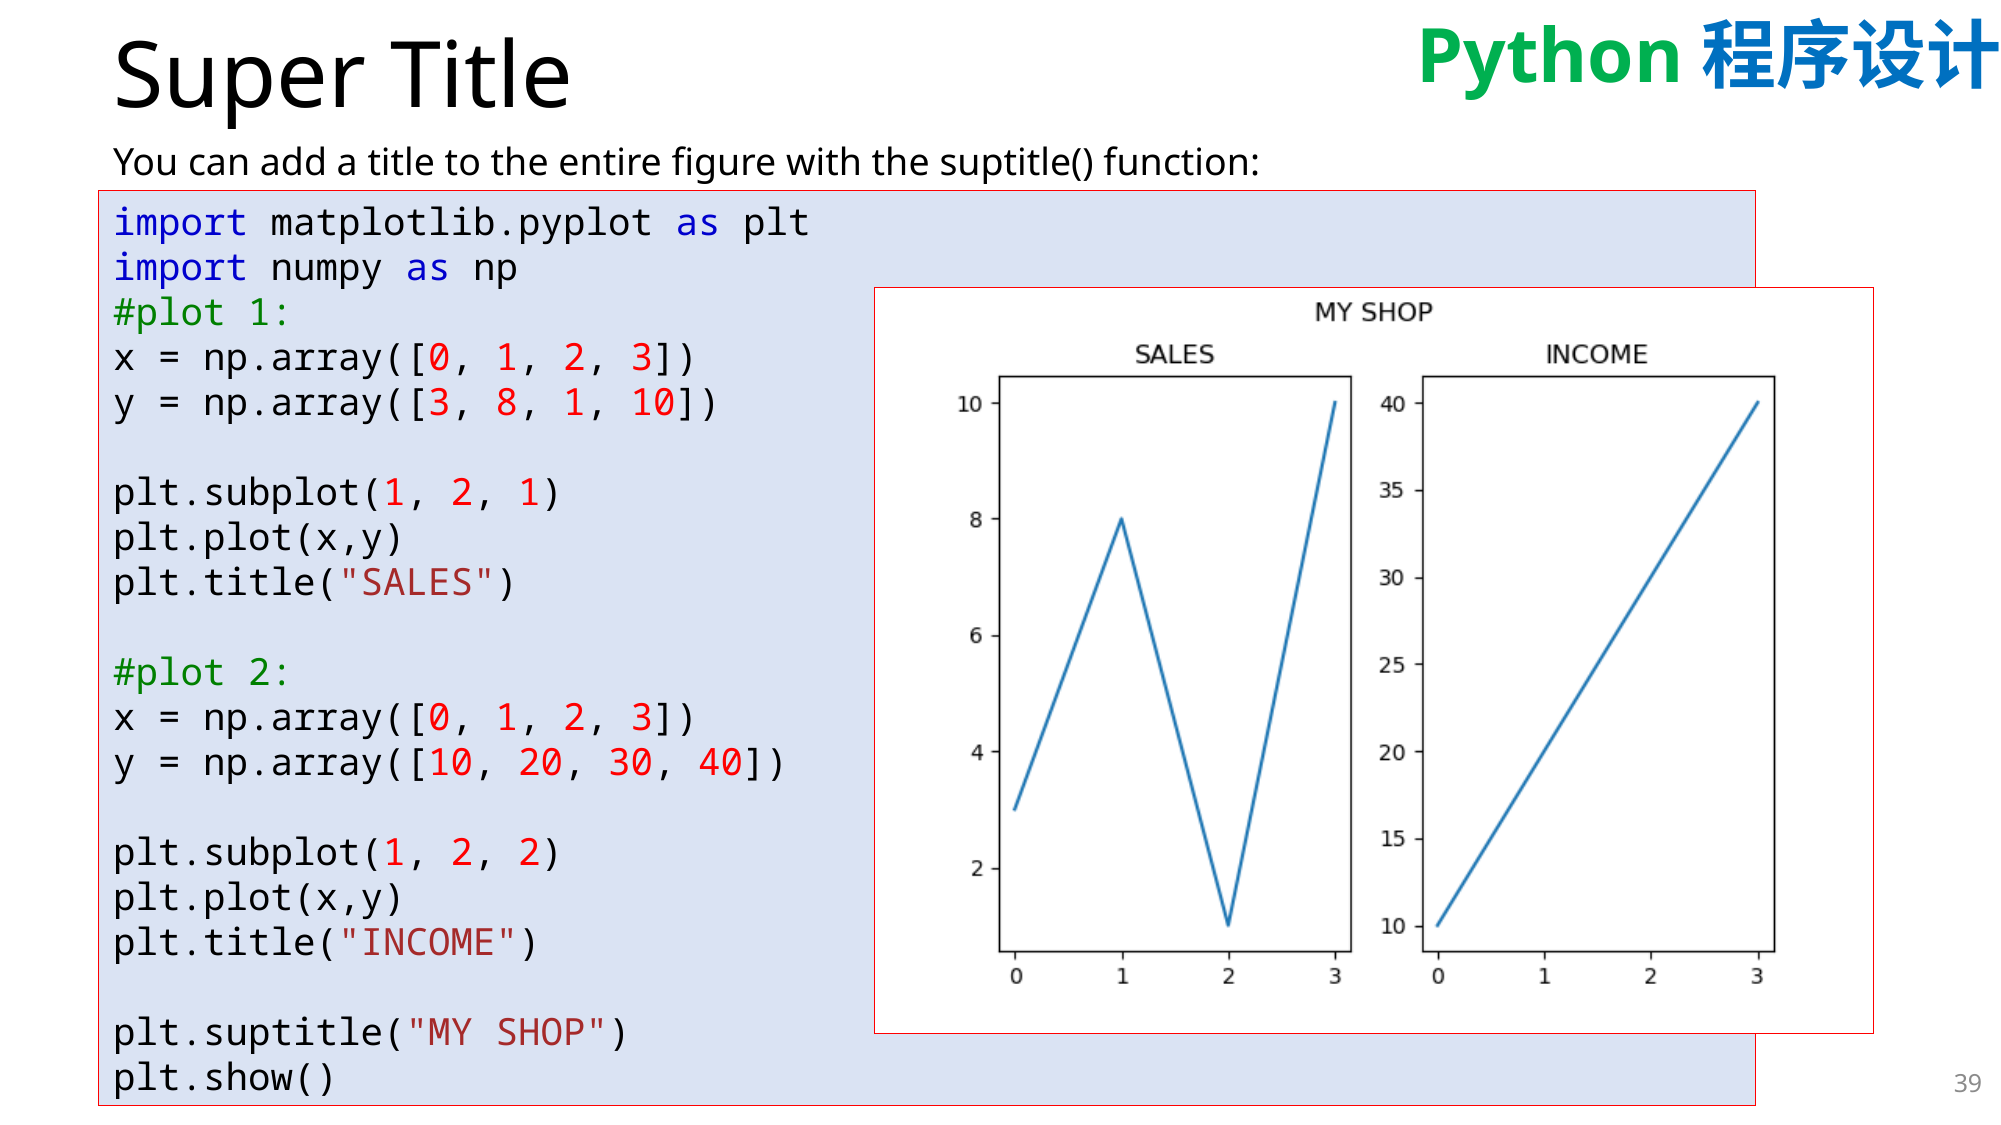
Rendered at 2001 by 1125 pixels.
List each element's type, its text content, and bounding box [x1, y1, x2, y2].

picture [873, 287, 1874, 1034]
slide_number 39 [1841, 1054, 1998, 1115]
text_box import matplotlib.pyplot as plt import numpy as np #plot 1: x = np.array([0, 1, 2, 3]) y = np.array([3, 8, 1, 10]) plt.subplot(1, 2, 1) plt.plot(x,y) plt.title("SALES") #plot 2: x = np.array([0, 1, 2, 3]) y = np.array([10, 20, 30, 40]) plt.subplot(1, 2, 2) plt.plot(x,y) plt.title("INCOME") plt.suptitle("MY SHOP") plt.show() [98, 190, 1756, 1106]
text_box You can add a title to the entire figure with the suptitle() function: [98, 130, 1891, 190]
title Super Title [98, 0, 1824, 130]
